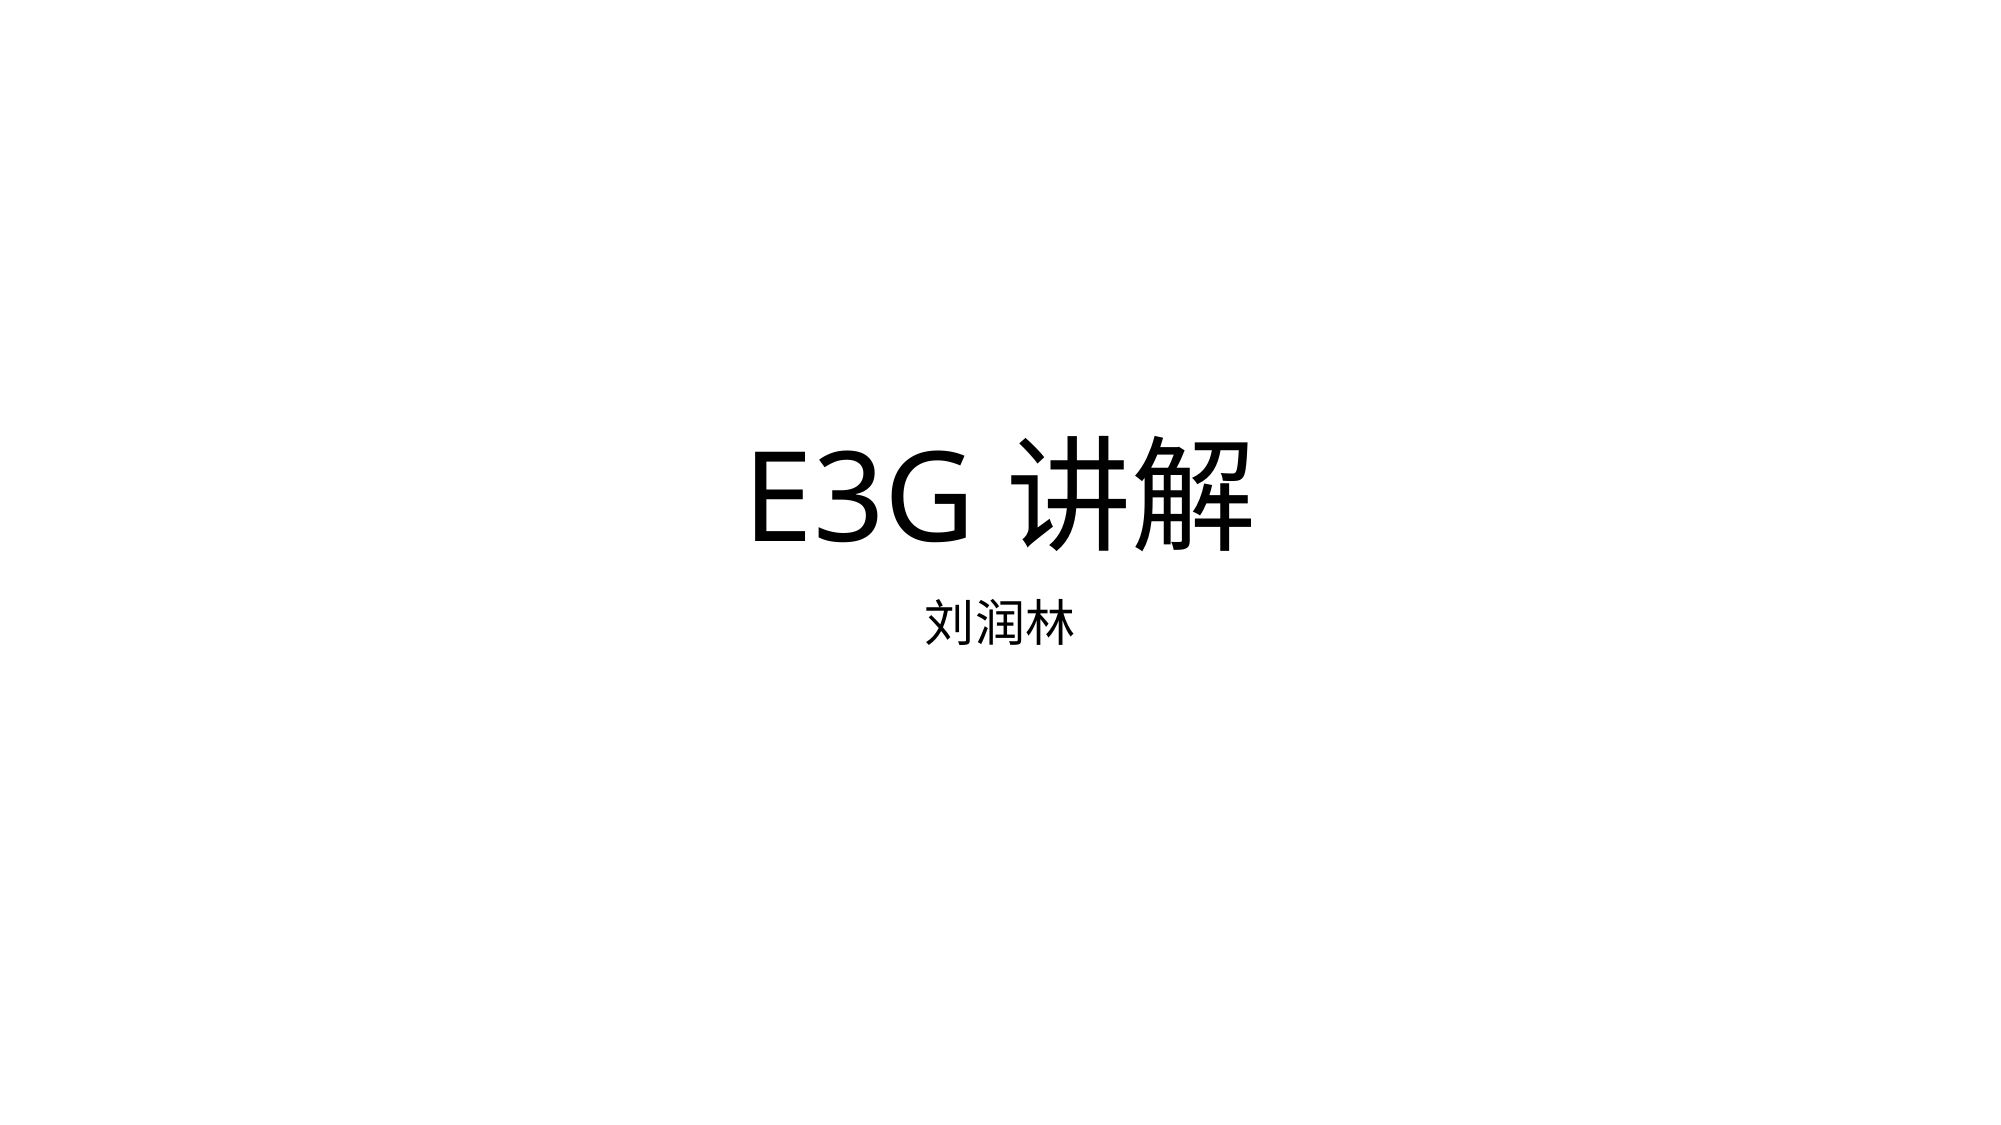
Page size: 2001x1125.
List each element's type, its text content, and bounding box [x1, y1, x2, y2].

subtitle 刘润林 [249, 590, 1750, 863]
title E3G讲解 [249, 184, 1750, 576]
